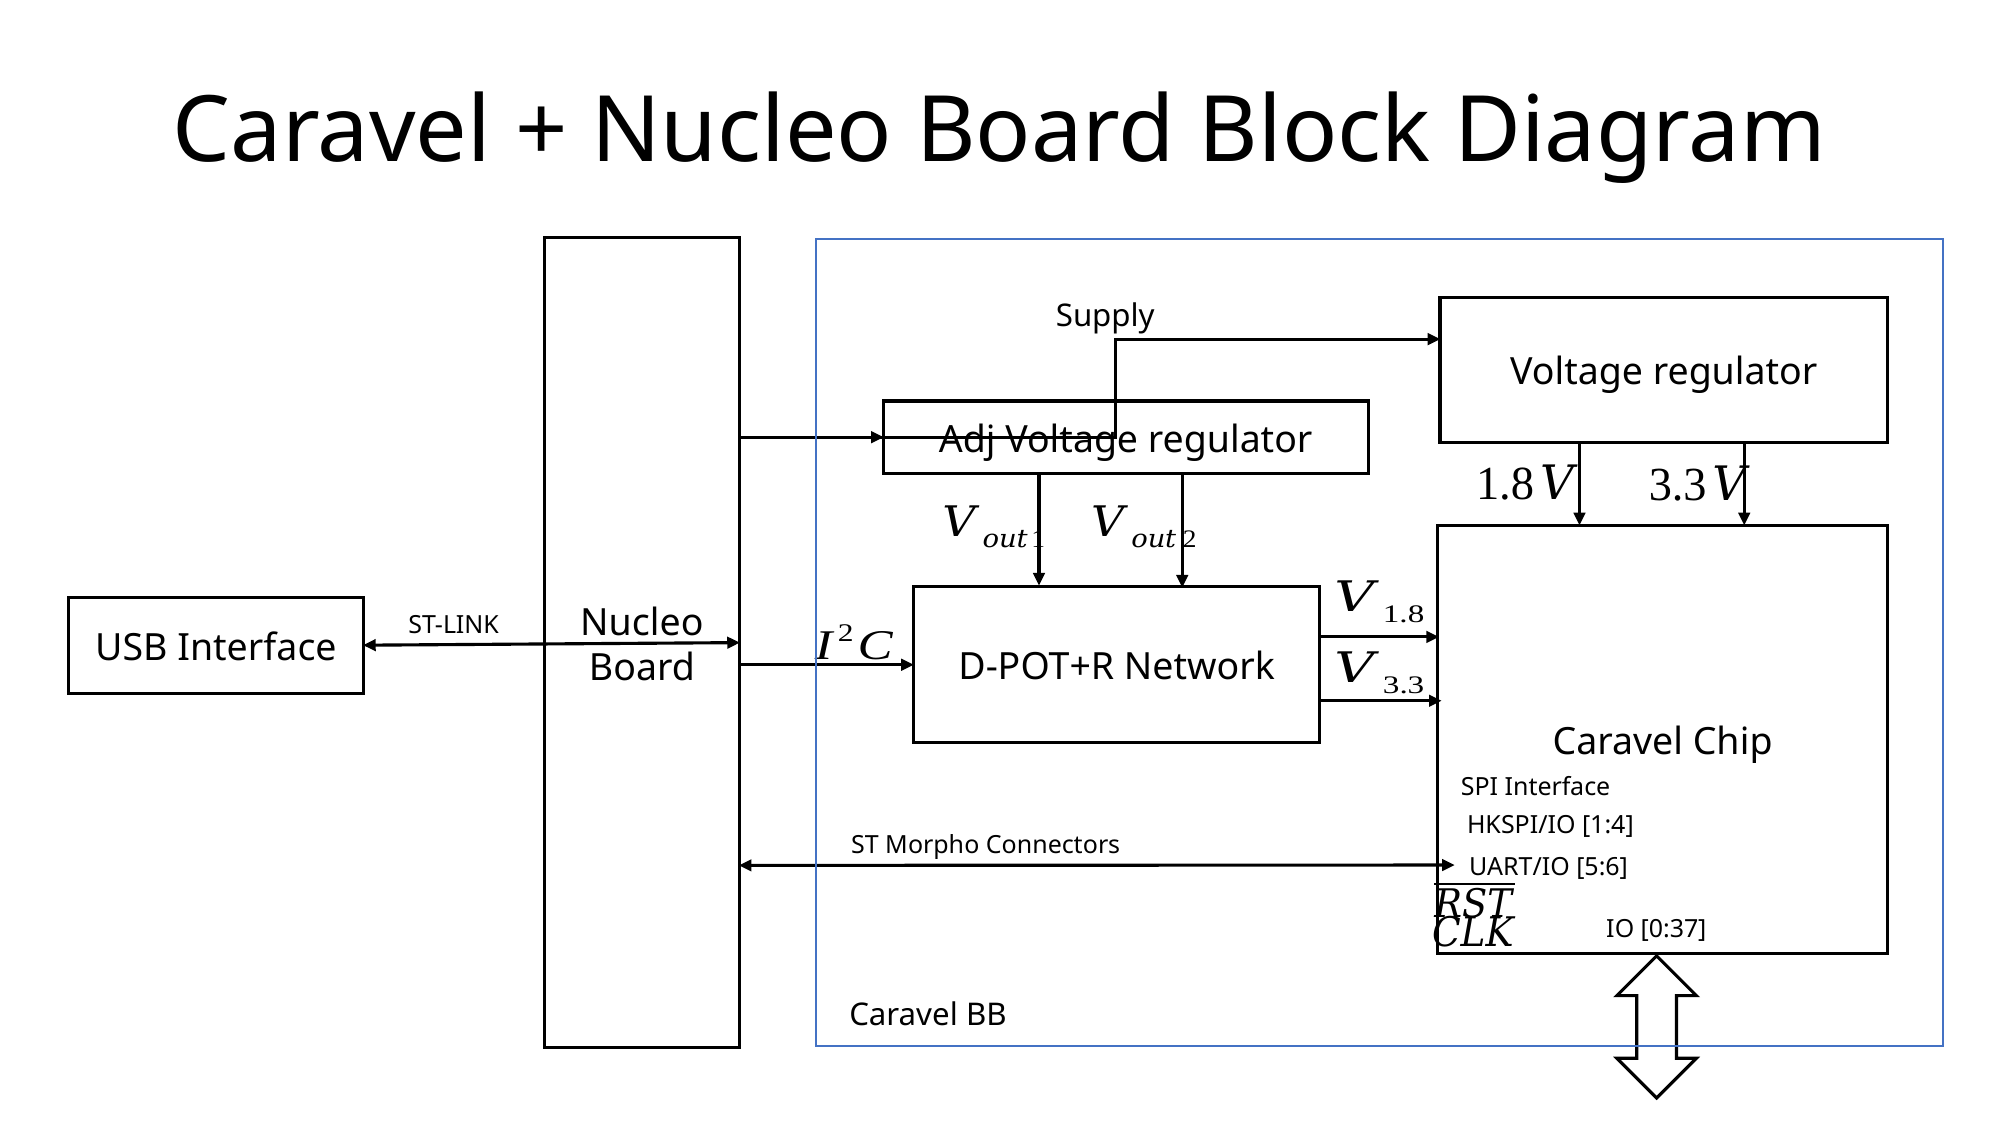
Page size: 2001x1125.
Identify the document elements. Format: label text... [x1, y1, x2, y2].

text_box ST-LINK [393, 601, 515, 642]
text_box Nucleo Board [543, 237, 741, 1048]
text_box USB Interface [68, 596, 364, 694]
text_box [363, 642, 545, 646]
text_box [815, 238, 1944, 1047]
text_box [1614, 1047, 1699, 1100]
title Caravel + Nucleo Board Block Diagram [68, 22, 1932, 241]
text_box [791, 339, 1441, 438]
